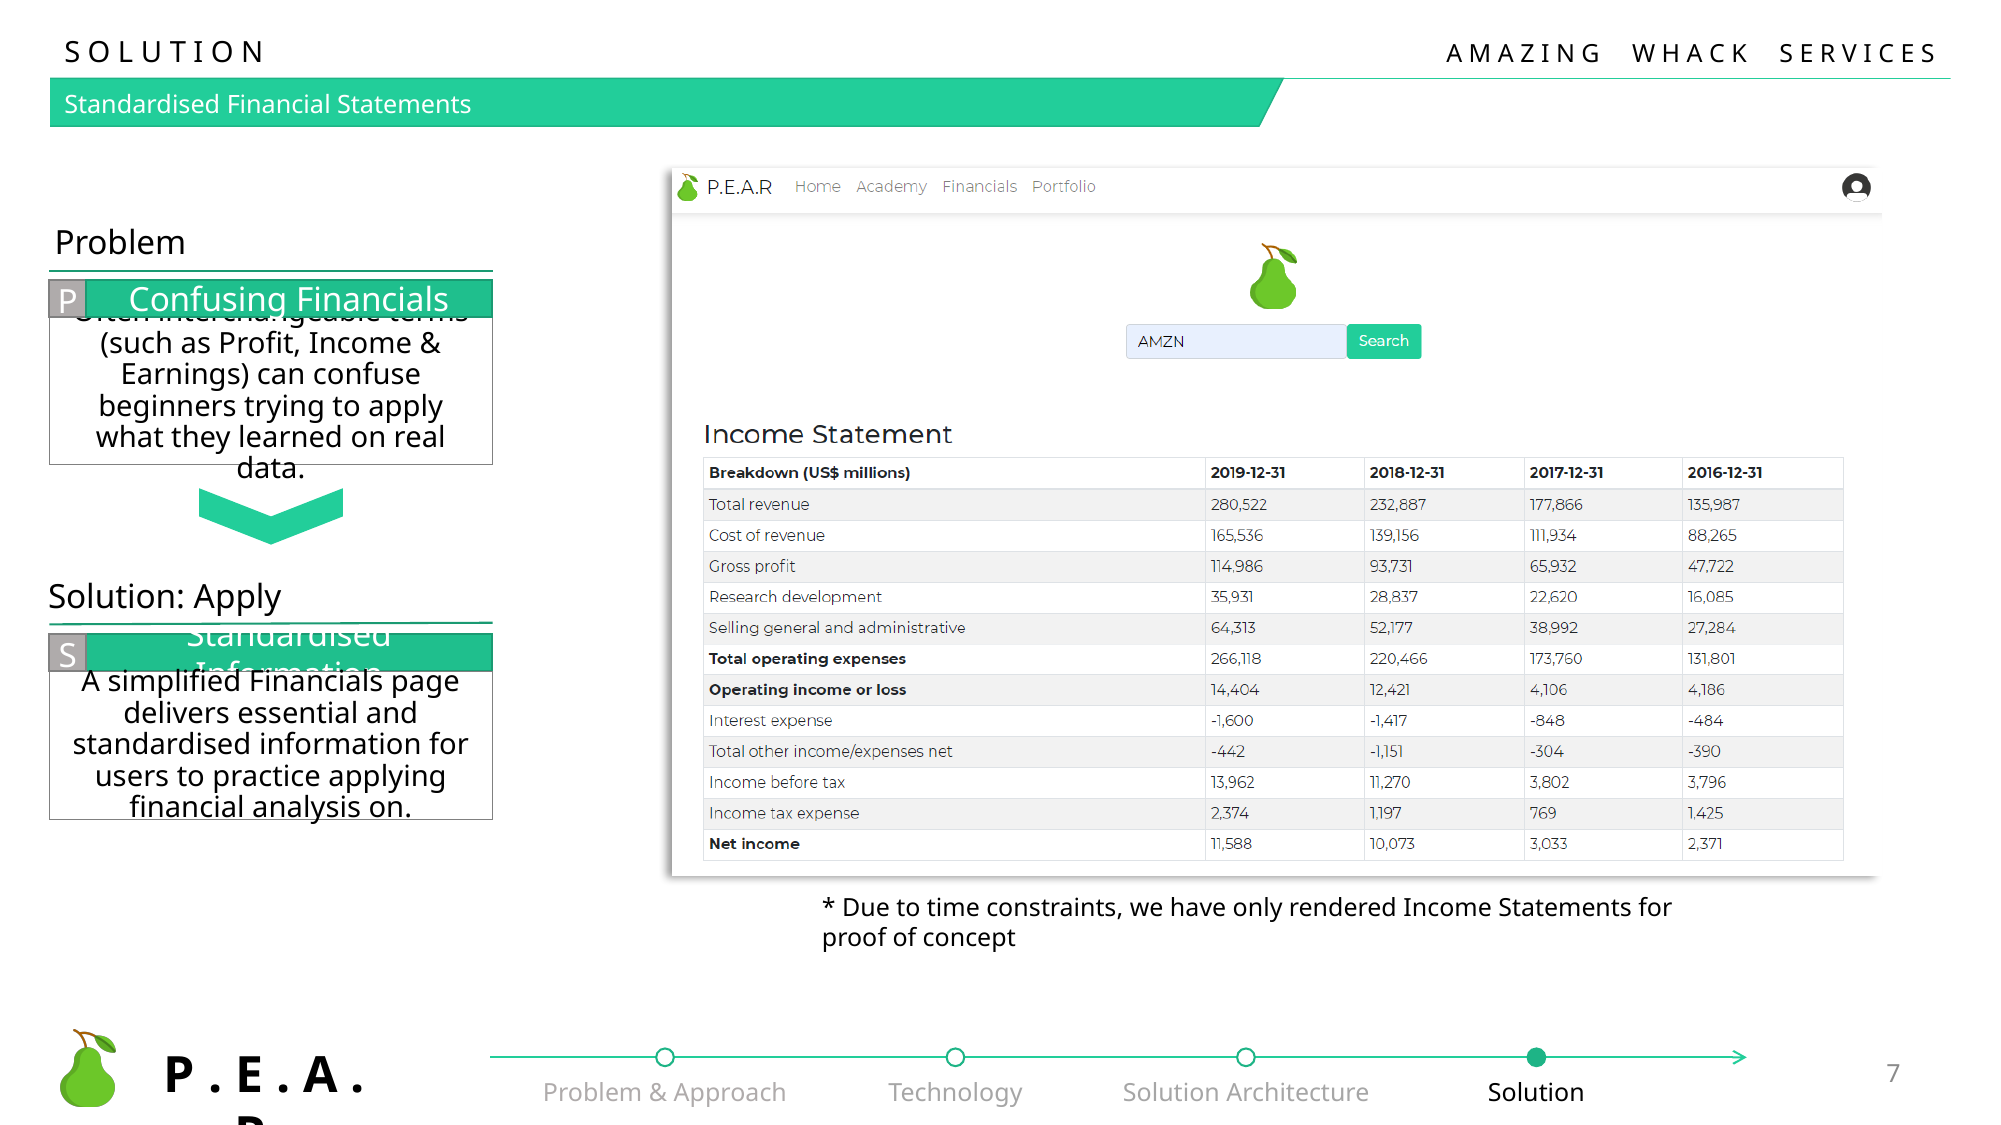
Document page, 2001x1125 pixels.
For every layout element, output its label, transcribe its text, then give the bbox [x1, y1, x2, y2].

text_box Problem [39, 214, 202, 269]
list S O L U T I O N [49, 30, 578, 76]
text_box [49, 279, 493, 465]
text_box Solution: Apply [33, 567, 297, 623]
picture [672, 168, 1882, 876]
slide_number 7 [1804, 1044, 1916, 1104]
list Standardised Financial Statements [49, 83, 1259, 127]
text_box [49, 634, 493, 820]
text_box [198, 486, 344, 546]
text_box * Due to time constraints, we have only rendered Income Statements for proof of concept [807, 884, 1752, 959]
picture [49, 1029, 127, 1107]
